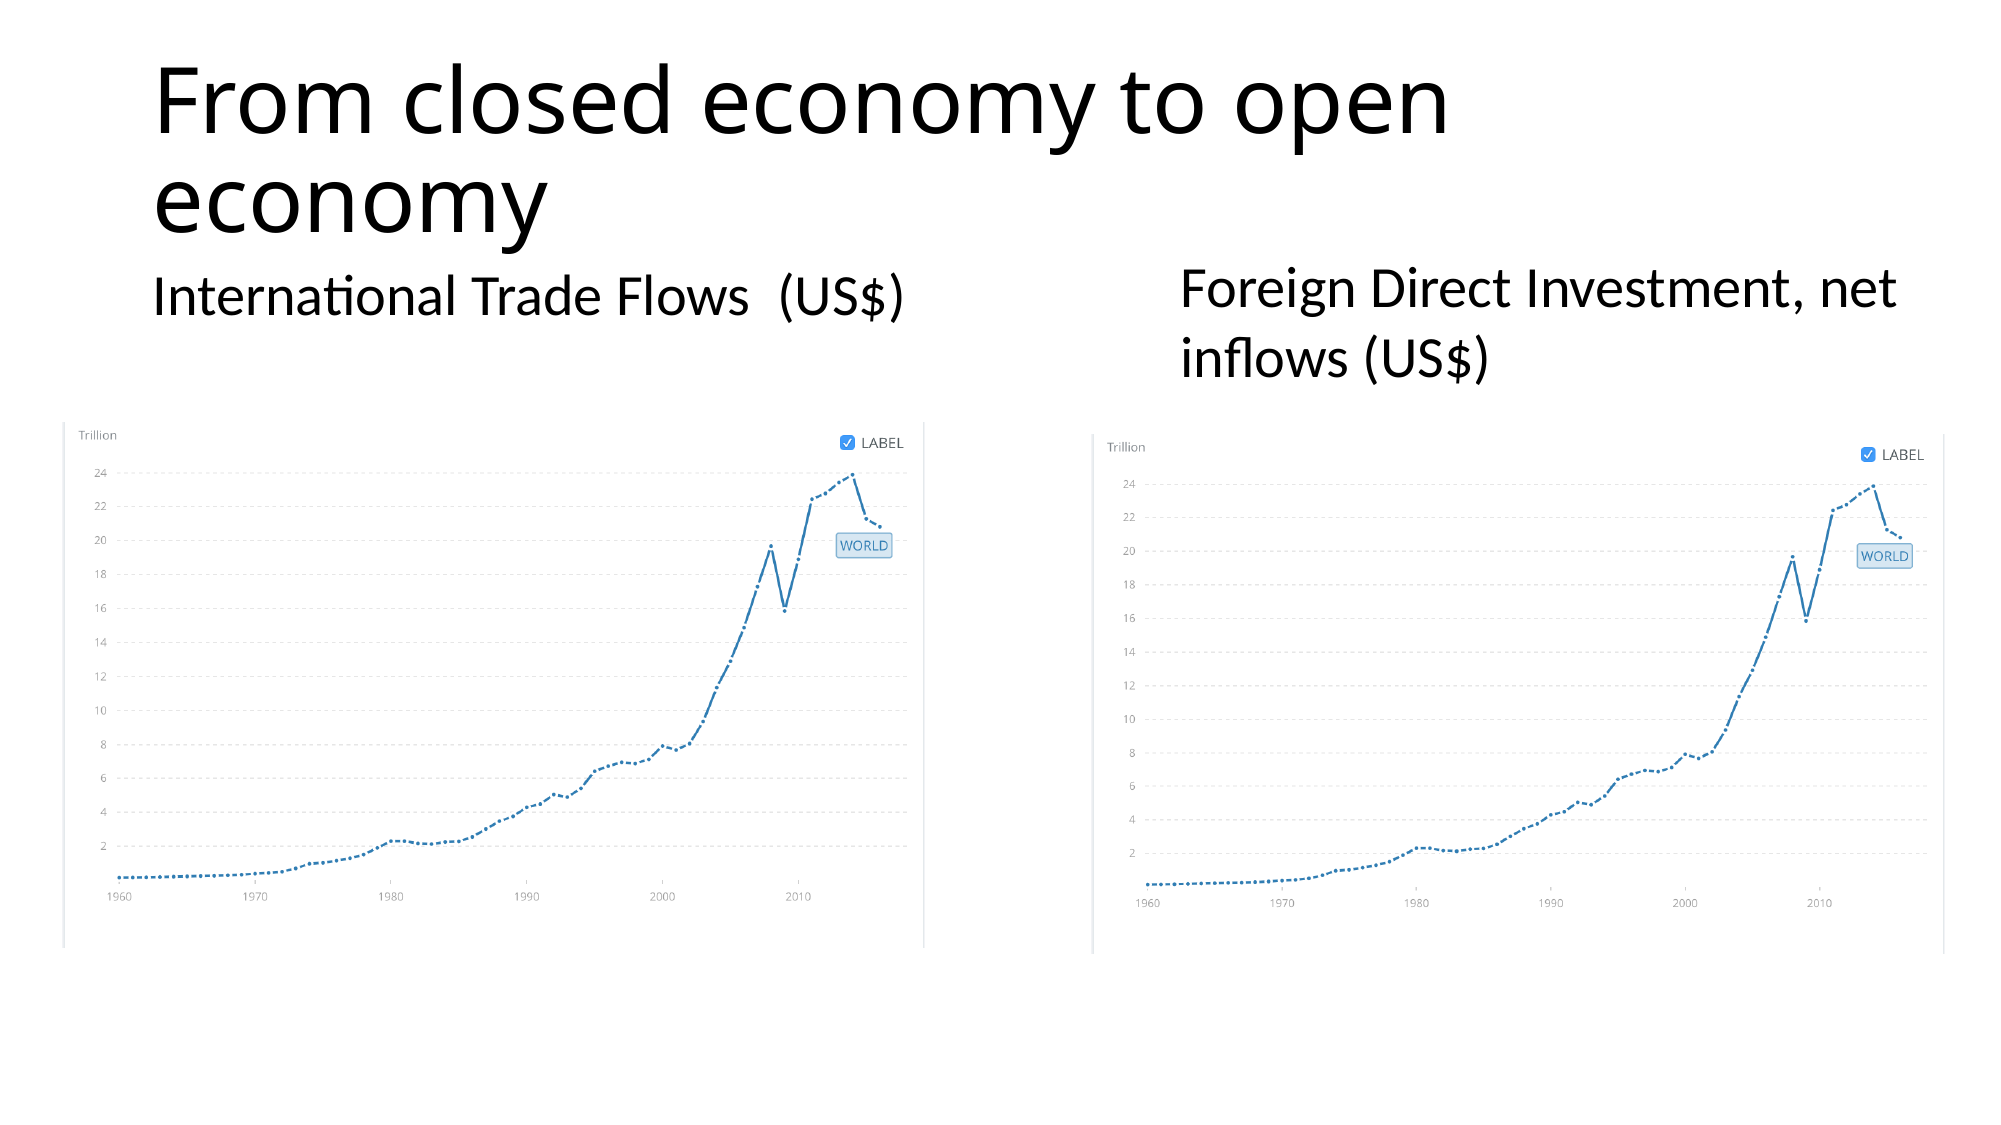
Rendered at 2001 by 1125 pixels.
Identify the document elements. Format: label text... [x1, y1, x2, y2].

list International Trade Flows (US$) [137, 257, 1863, 972]
picture [1091, 434, 1945, 955]
text_box Foreign Direct Investment, net inflows (US$) [1165, 242, 2000, 397]
title From closed economy to open economy [137, 45, 1863, 257]
picture [62, 422, 925, 948]
